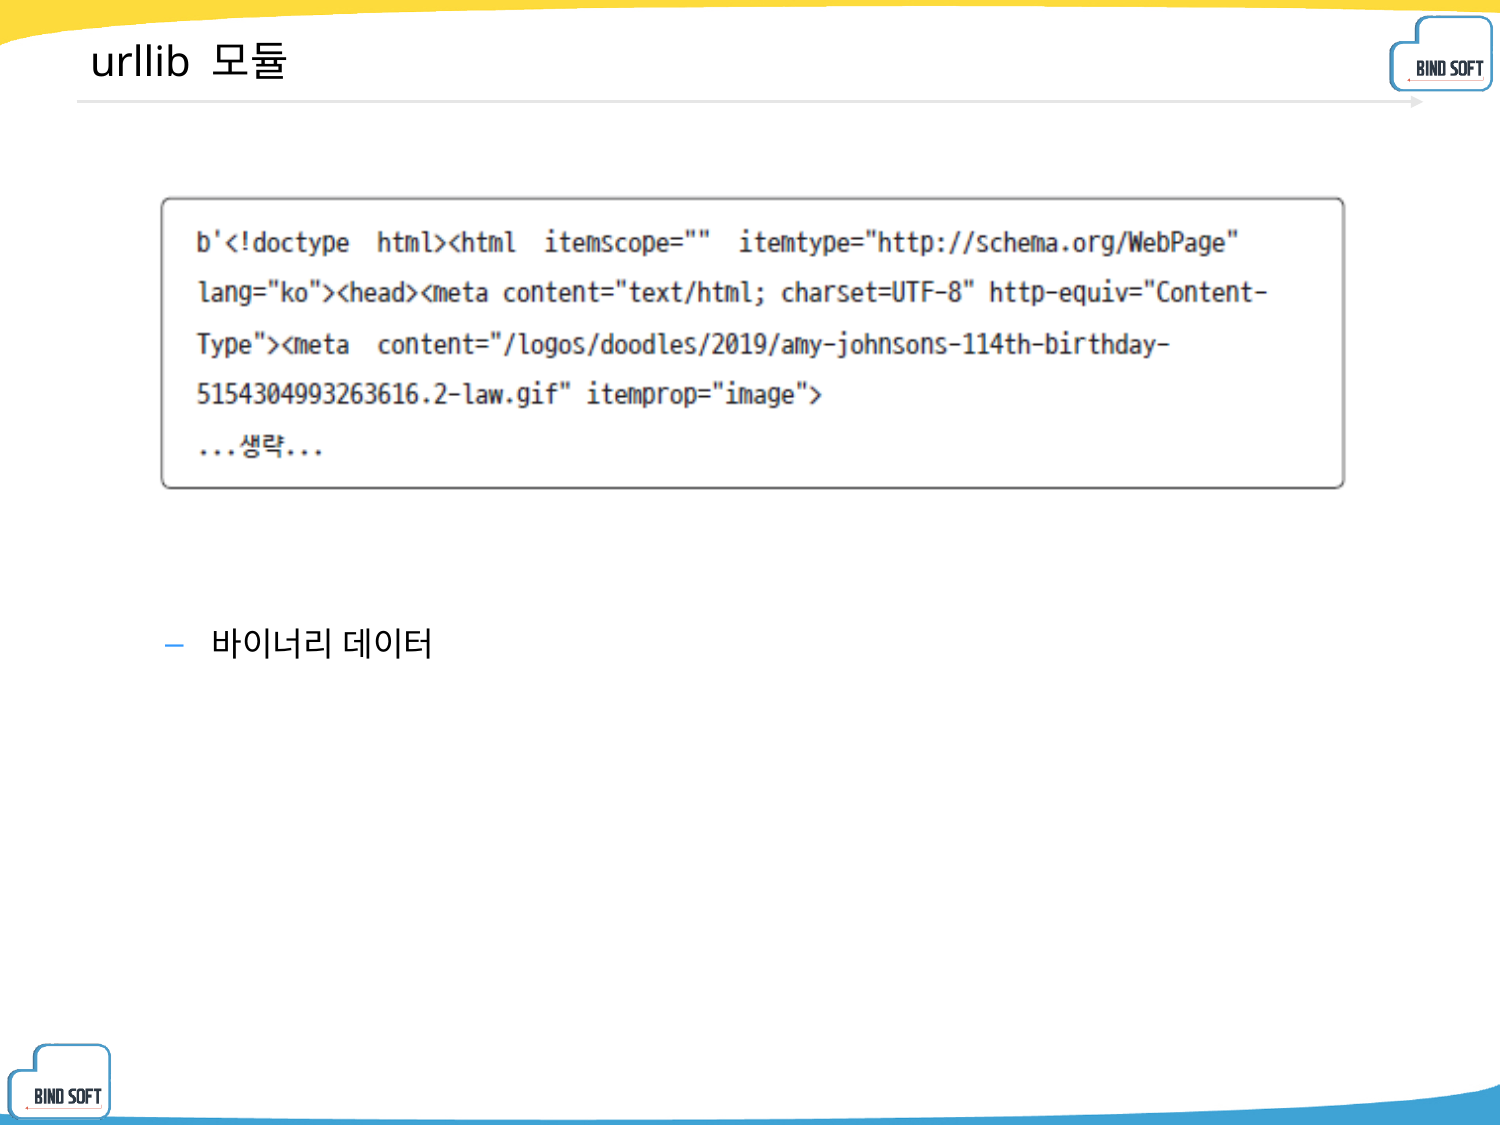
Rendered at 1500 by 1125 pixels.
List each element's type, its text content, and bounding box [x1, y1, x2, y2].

list 바이너리 데이터 [75, 152, 1425, 1055]
title urllib 모듈 [75, 11, 1425, 108]
picture [151, 188, 1356, 500]
picture [0, 0, 1500, 96]
picture [0, 1003, 1500, 1125]
